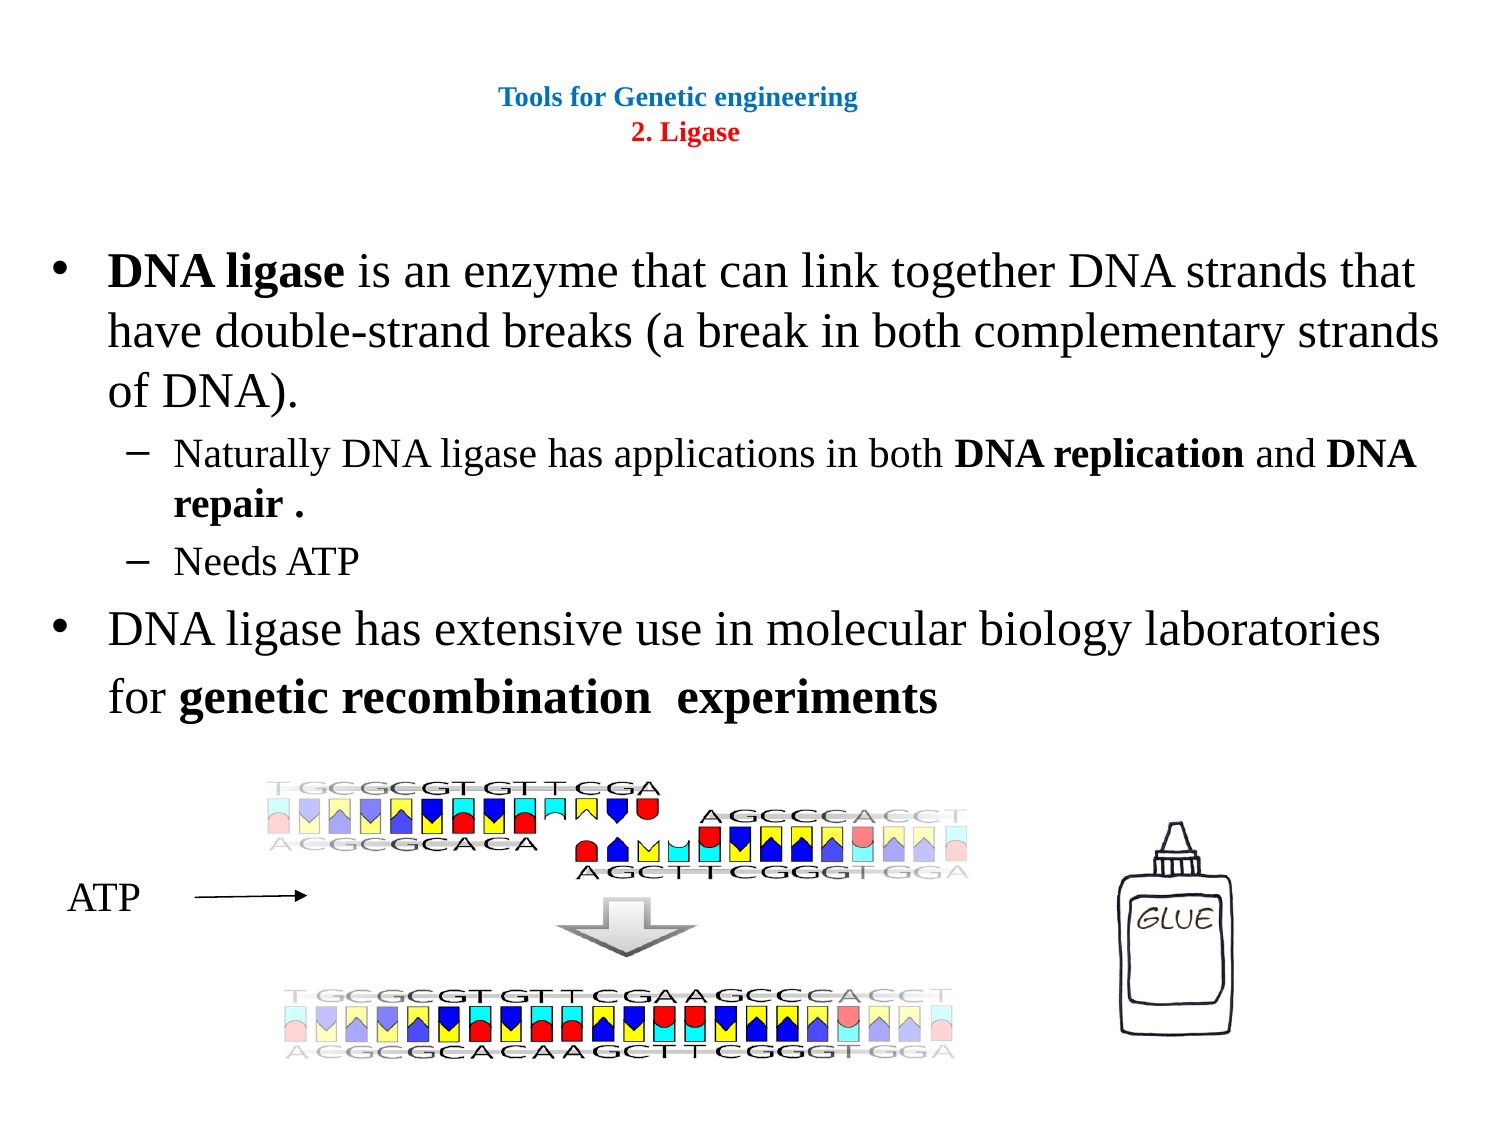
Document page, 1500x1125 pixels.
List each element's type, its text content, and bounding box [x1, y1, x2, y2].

list DNA ligase is an enzyme that can link together DNA strands that have double-strand breaks (a break in both complementary strands of DNA). Naturally DNA ligase has applications in both DNA replication and DNA repair . Needs ATP DNA ligase has extensive use in molecular biology laboratories for genetic recombination experiments [36, 229, 1464, 973]
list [1114, 817, 1236, 1038]
title Tools for Genetic engineering 2. Ligase [91, 70, 1280, 155]
picture [257, 767, 975, 1080]
text_box ATP [52, 862, 166, 928]
